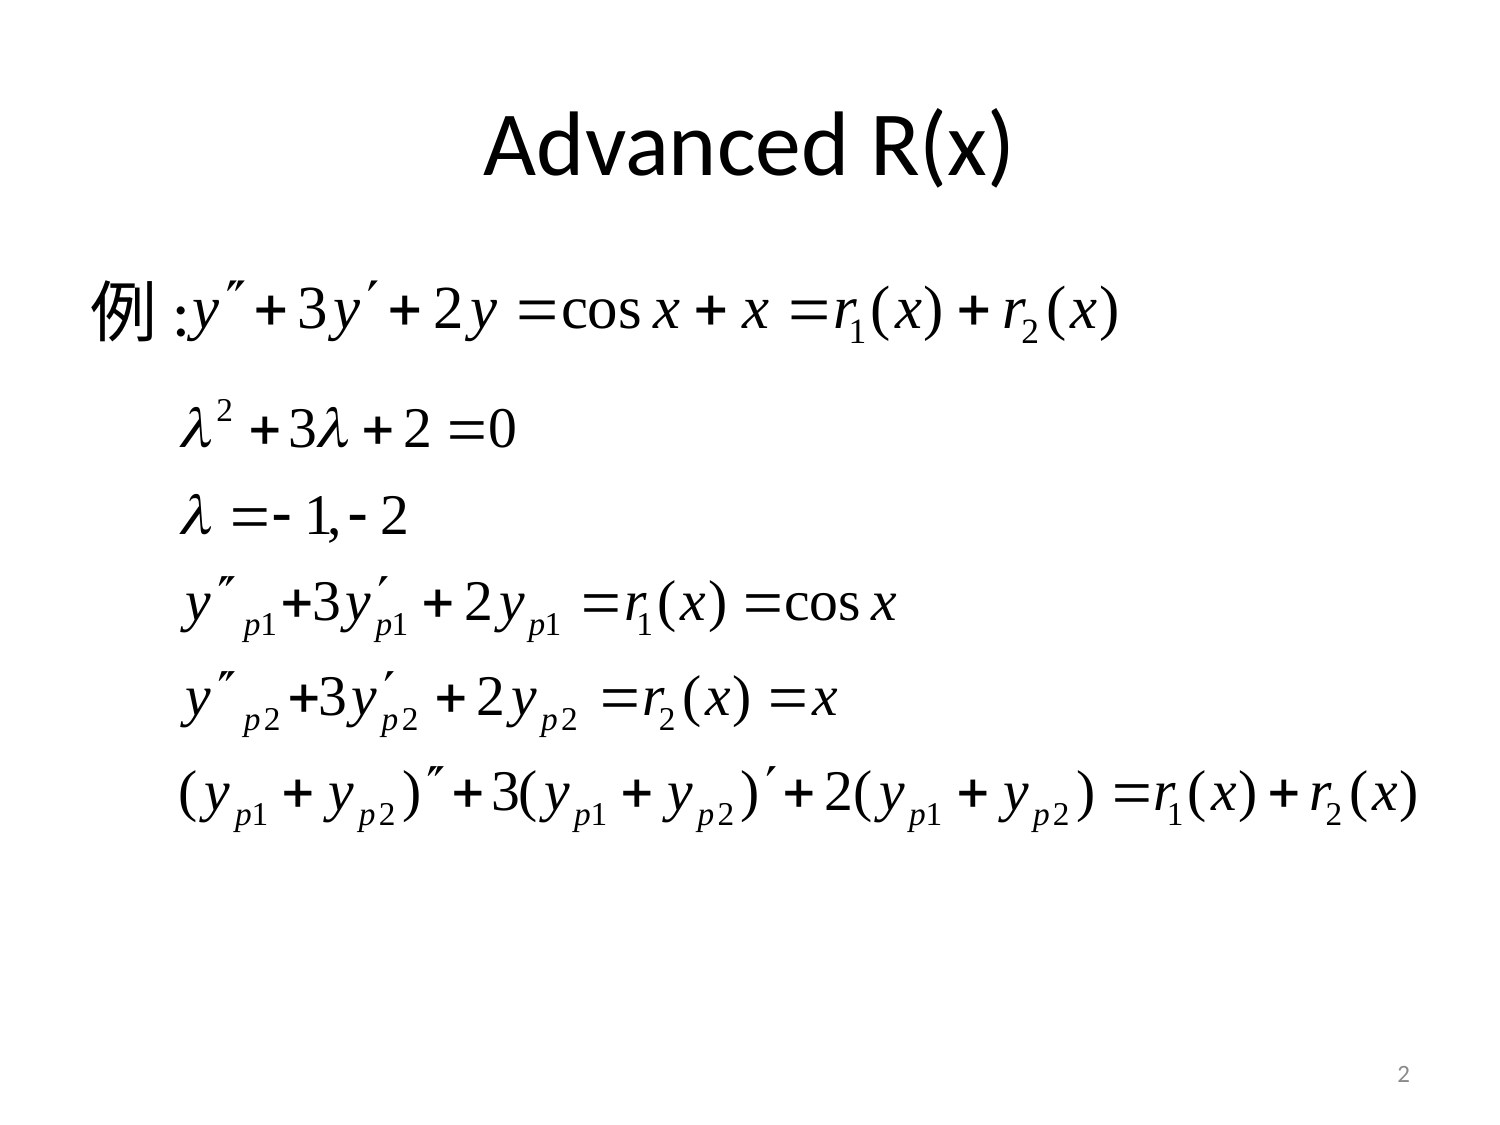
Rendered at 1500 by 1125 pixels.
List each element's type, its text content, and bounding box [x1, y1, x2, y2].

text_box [176, 266, 1129, 354]
title Advanced R(x) [75, 45, 1425, 233]
slide_number 2 [1074, 1042, 1425, 1103]
list 例: [75, 262, 1425, 1005]
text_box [170, 385, 1430, 847]
